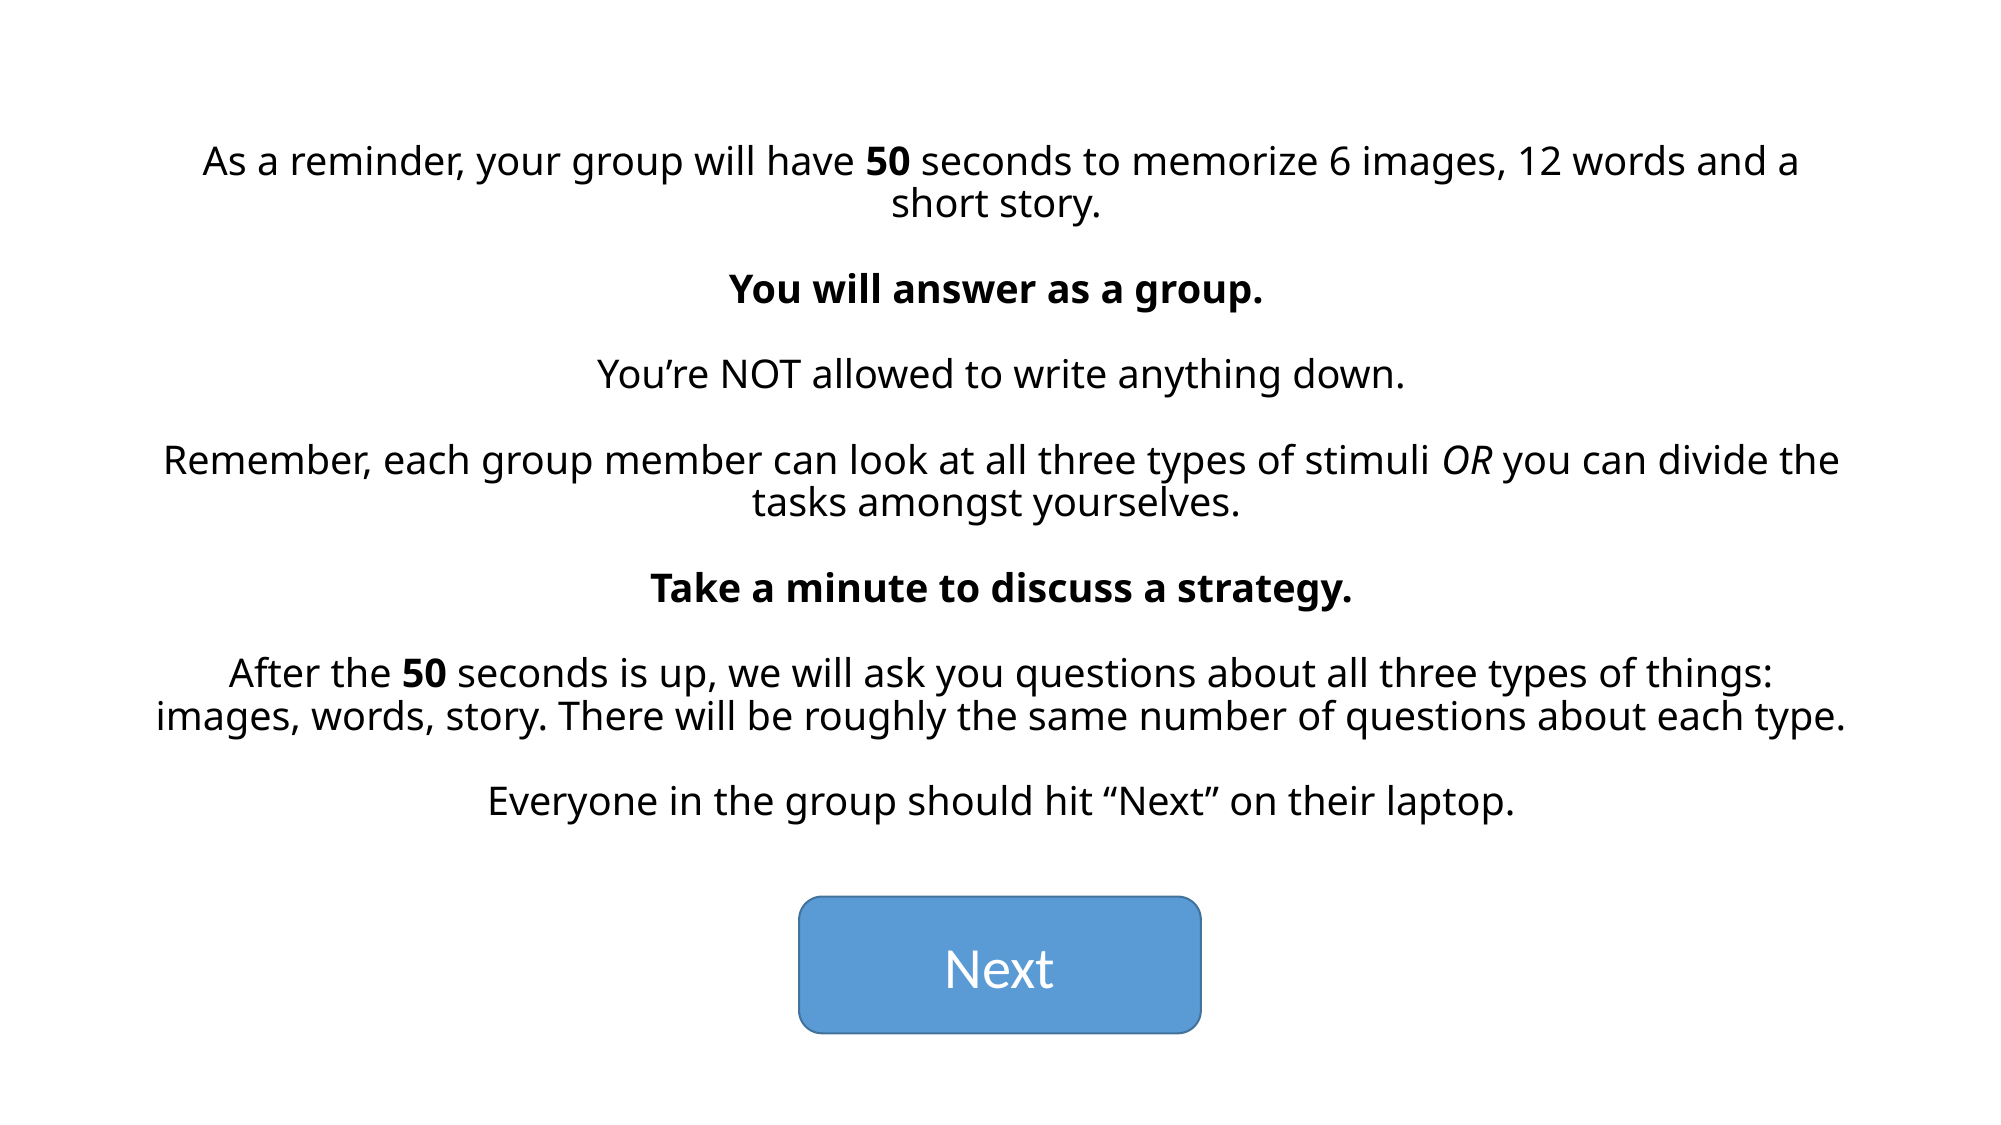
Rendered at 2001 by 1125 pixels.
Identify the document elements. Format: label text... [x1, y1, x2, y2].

text_box Next [798, 895, 1202, 1035]
text_box As a reminder, your group will have 50 seconds to memorize 6 images, 12 words and a short story. You will answer as a group. You’re NOT allowed to write anything down. Remember, each group member can look at all three types of stimuli OR you can divide the tasks amongst yourselves. Take a minute to discuss a strategy. After the 50 seconds is up, we will ask you questions about all three types of things: images, words, story. There will be roughly the same number of questions about each type. Everyone in the group should hit “Next” on their laptop. [139, 103, 1865, 832]
